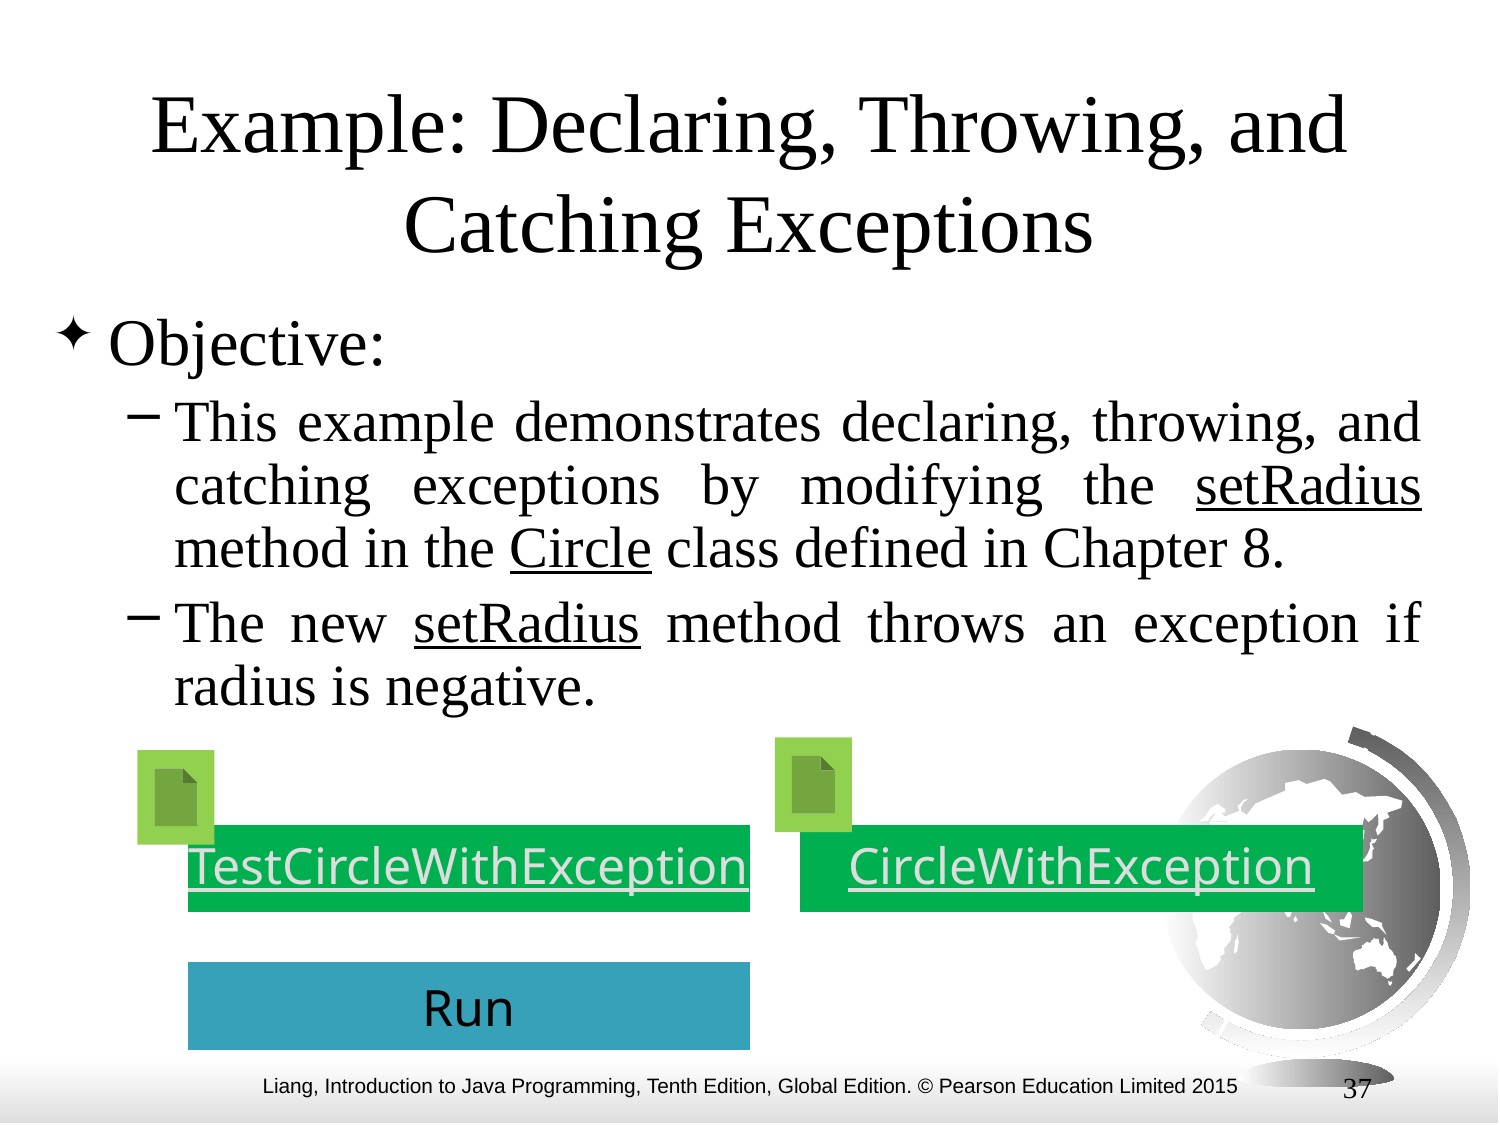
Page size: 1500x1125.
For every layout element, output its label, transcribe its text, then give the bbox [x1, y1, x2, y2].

text_box CircleWithException [800, 824, 1363, 913]
text_box [774, 737, 852, 833]
text_box TestCircleWithException [187, 824, 751, 913]
title Example: Declaring, Throwing, and Catching Exceptions [112, 75, 1388, 263]
text_box Run [187, 962, 751, 1050]
slide_number 37 [1074, 1049, 1388, 1125]
text_box [137, 750, 215, 845]
list Objective: This example demonstrates declaring, throwing, and catching exceptions by modifying the setRadius method in the Circle class defined in Chapter 8. The new setRadius method throws an exception if radius is negative. [37, 299, 1438, 788]
